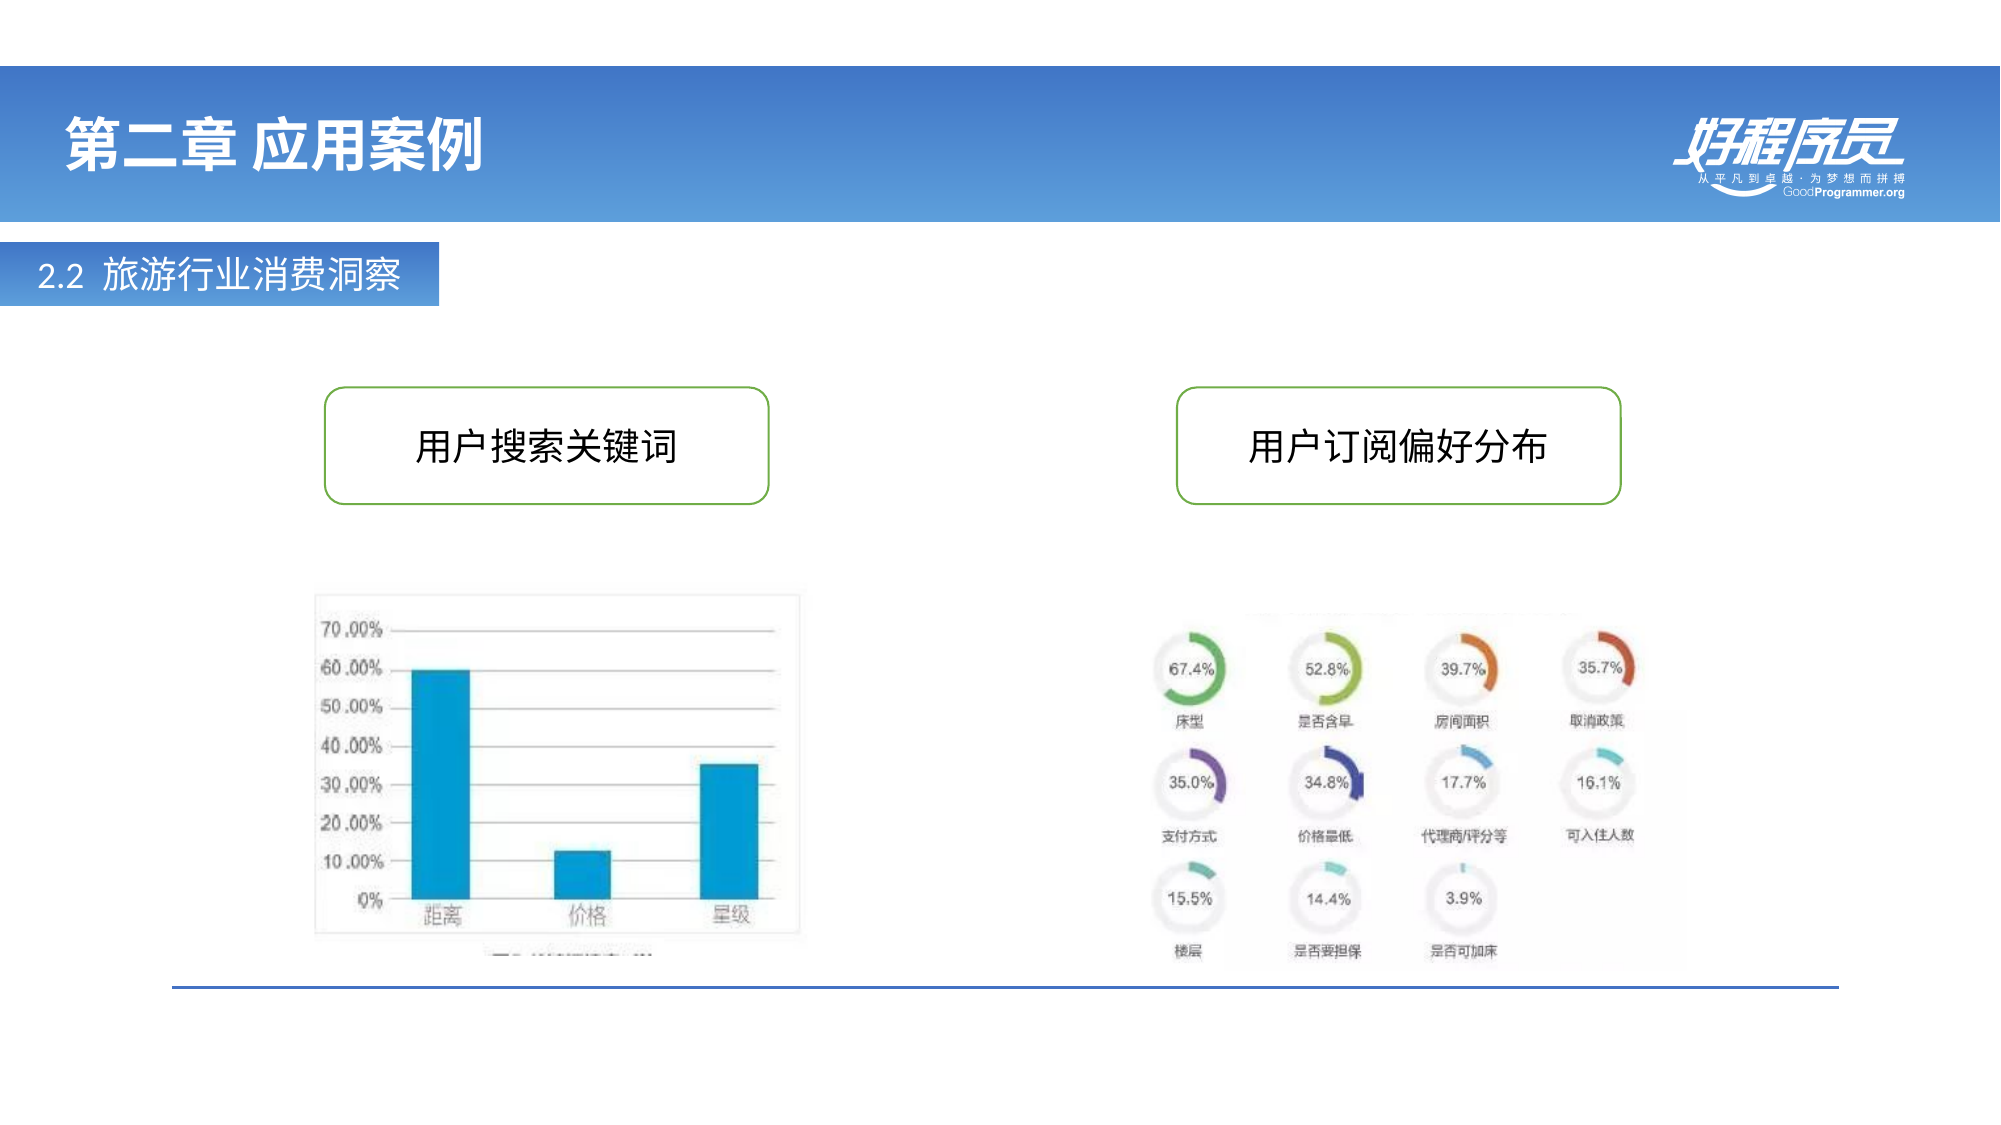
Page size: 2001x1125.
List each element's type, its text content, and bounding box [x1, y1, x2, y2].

text_box 用户搜索关键词 [323, 386, 770, 506]
picture [1655, 94, 1926, 222]
text_box 用户订阅偏好分布 [1175, 386, 1622, 506]
picture [49, 524, 1810, 971]
text_box 第二章 应用案例 [49, 100, 593, 186]
text_box 2.2 旅游行业消费洞察 [0, 241, 440, 307]
text_box [0, 65, 2000, 222]
